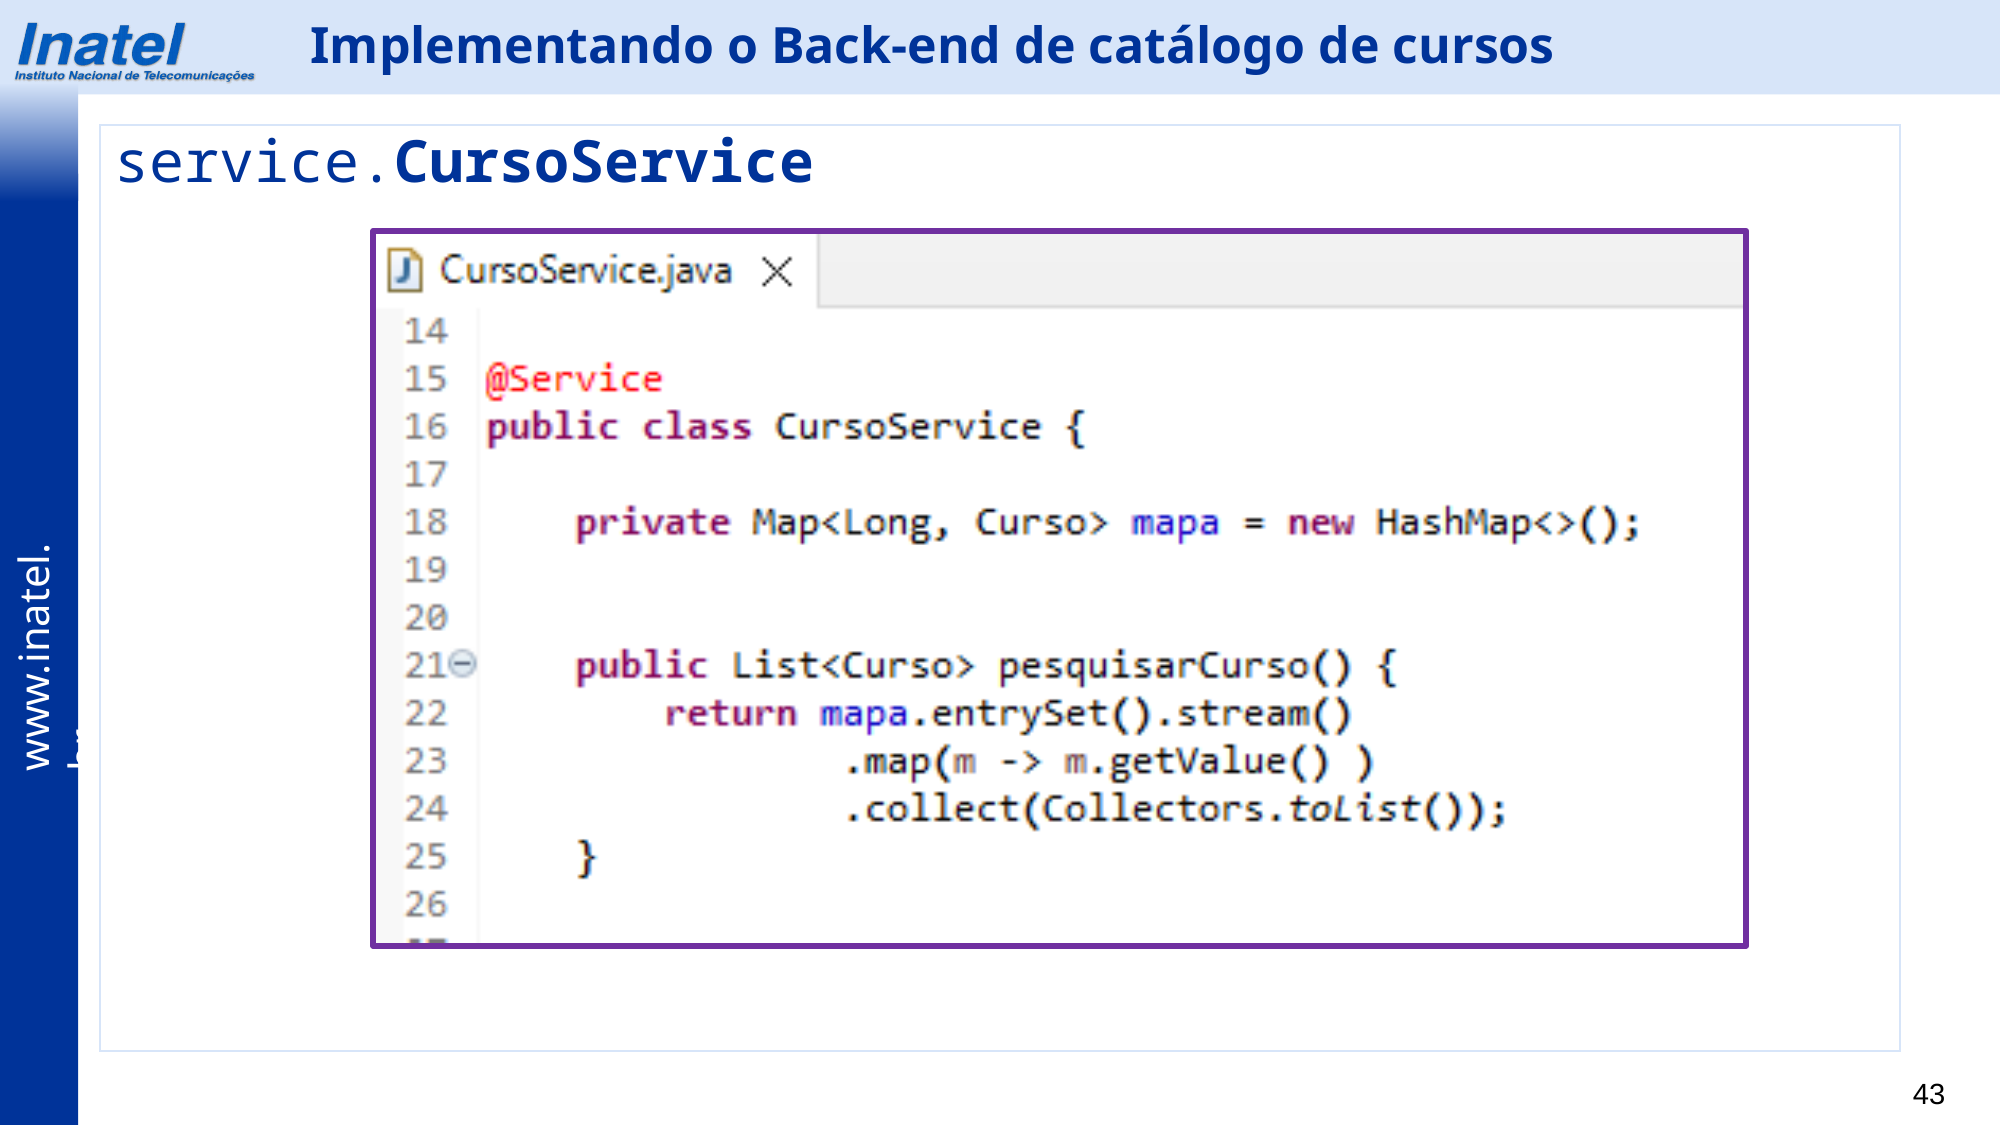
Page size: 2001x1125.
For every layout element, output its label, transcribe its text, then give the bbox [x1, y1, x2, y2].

picture [12, 20, 258, 85]
text_box Implementando o Back-end de catálogo de cursos [295, 0, 2000, 96]
picture [376, 233, 1743, 943]
text_box service.CursoService [99, 124, 1901, 1052]
